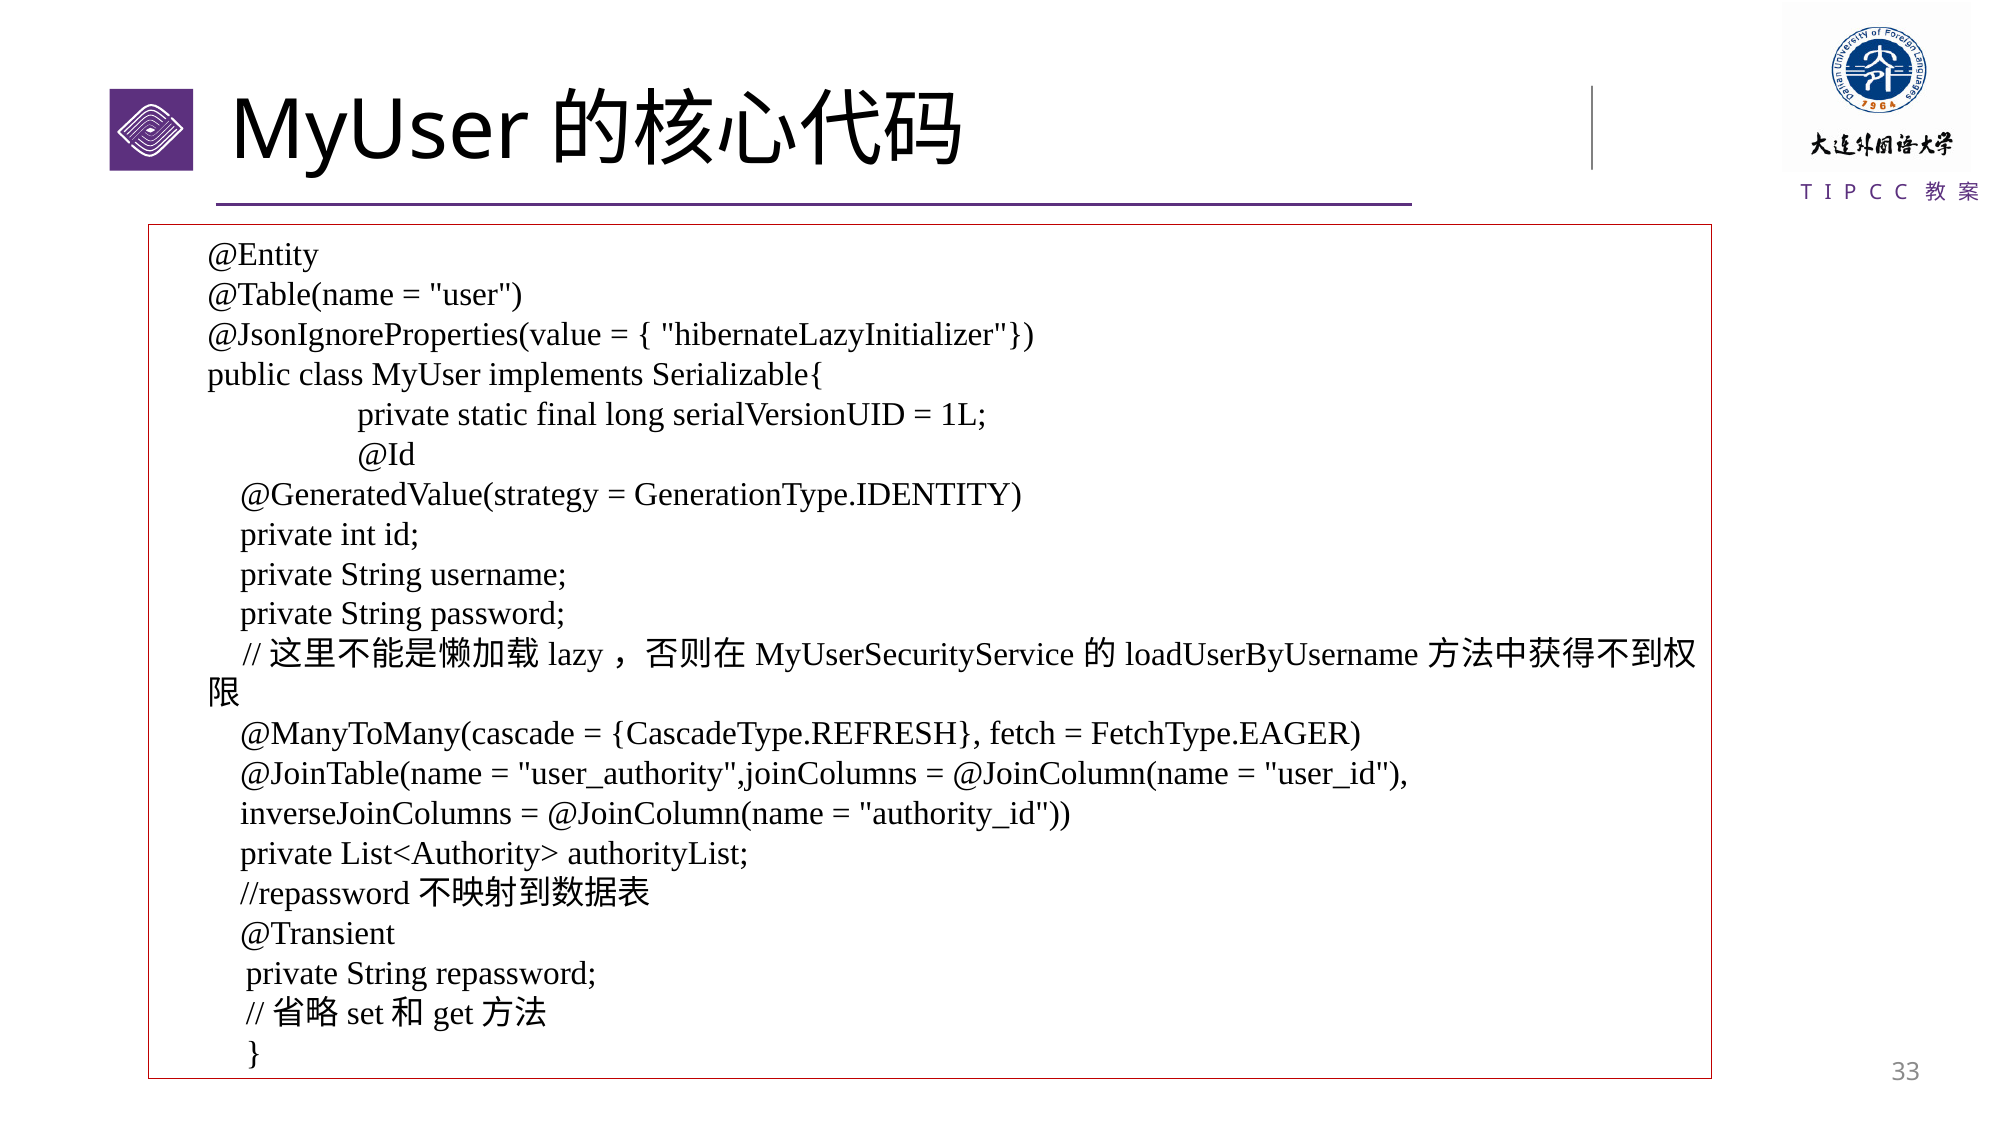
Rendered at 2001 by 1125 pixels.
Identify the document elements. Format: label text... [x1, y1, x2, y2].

text_box @Entity @Table(name = "user") @JsonIgnoreProperties(value = { "hibernateLazyInitializer"}) public class MyUser implements Serializable{ private static final long serialVersionUID = 1L; @Id @GeneratedValue(strategy = GenerationType.IDENTITY) private int id; private String username; private String password; //这里不能是懒加载lazy，否则在MyUserSecurityService的loadUserByUsername方法中获得不到权限 @ManyToMany(cascade = {CascadeType.REFRESH}, fetch = FetchType.EAGER) @JoinTable(name = "user_authority",joinColumns = @JoinColumn(name = "user_id"), inverseJoinColumns = @JoinColumn(name = "authority_id")) private List<Authority> authorityList; //repassword不映射到数据表 @Transient private String repassword; //省略set和get方法 } [148, 224, 1712, 1079]
slide_number 32 [1485, 1042, 1936, 1103]
title MyUser的核心代码 [214, 59, 1564, 205]
picture [1782, 2, 1971, 172]
